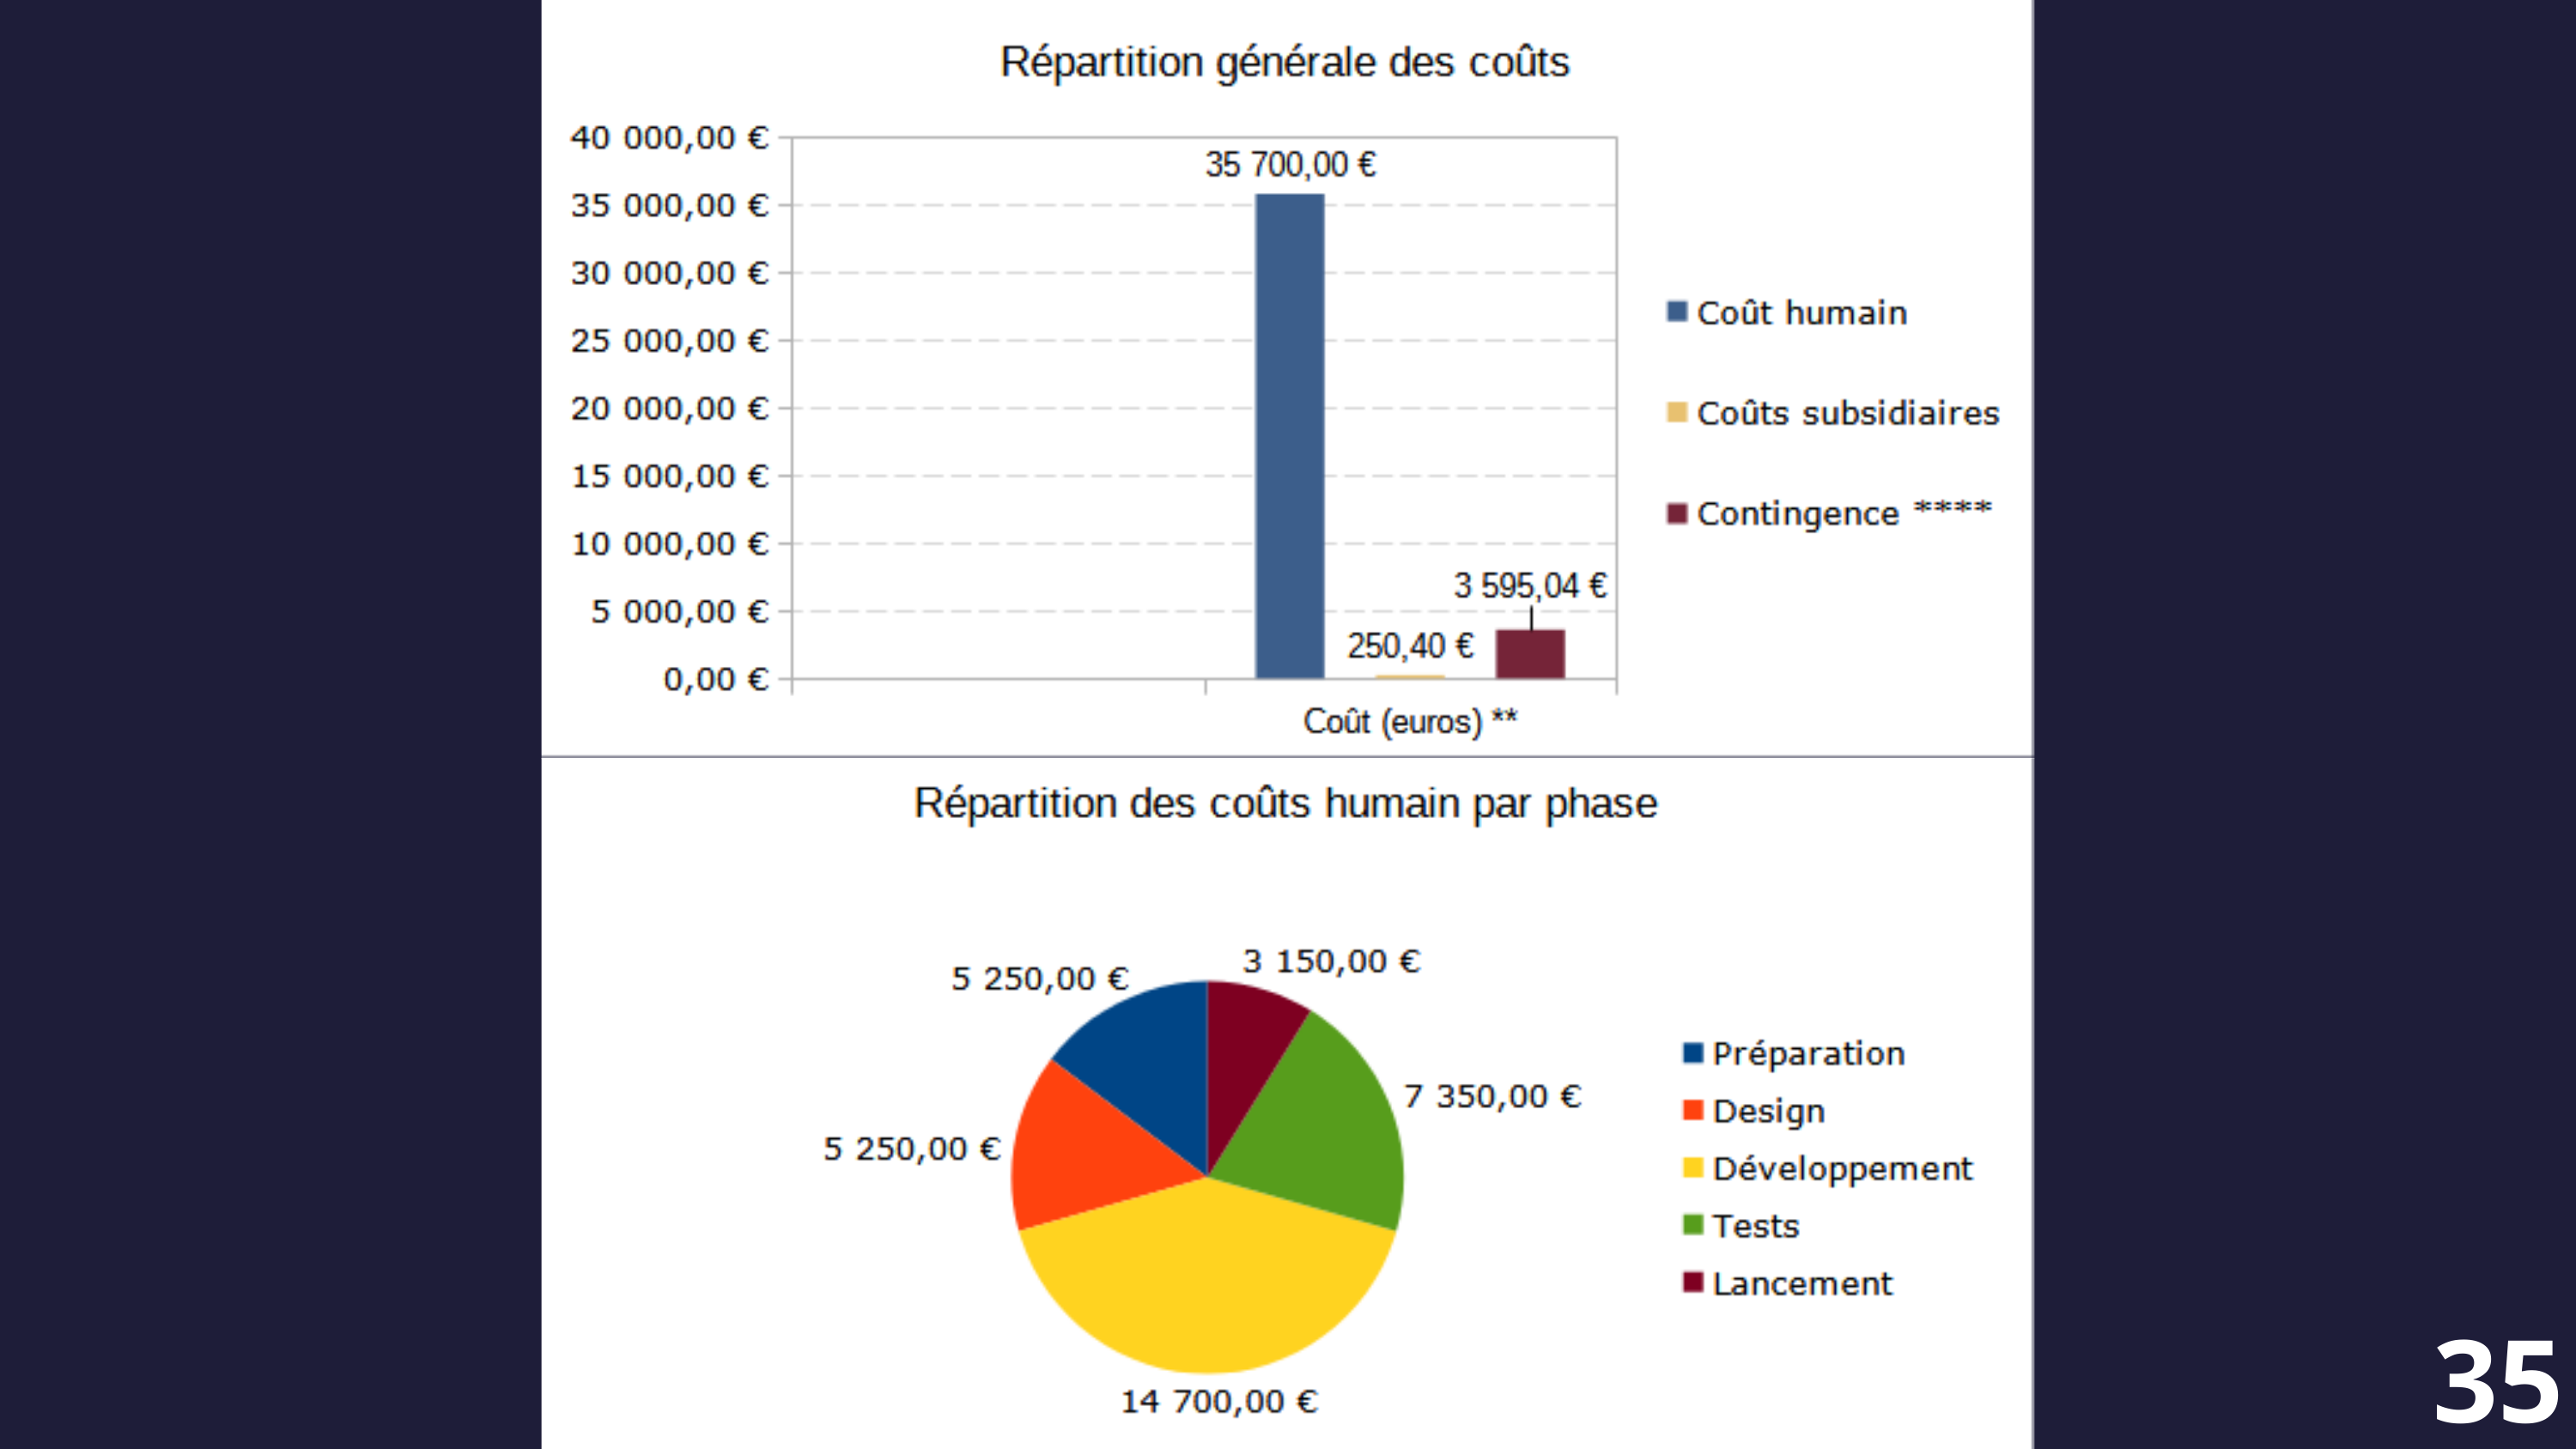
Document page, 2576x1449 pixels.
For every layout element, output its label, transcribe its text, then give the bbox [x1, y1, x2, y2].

text_box [541, 0, 2035, 758]
text_box 35 [2421, 1288, 2576, 1446]
text_box [541, 758, 2035, 1449]
